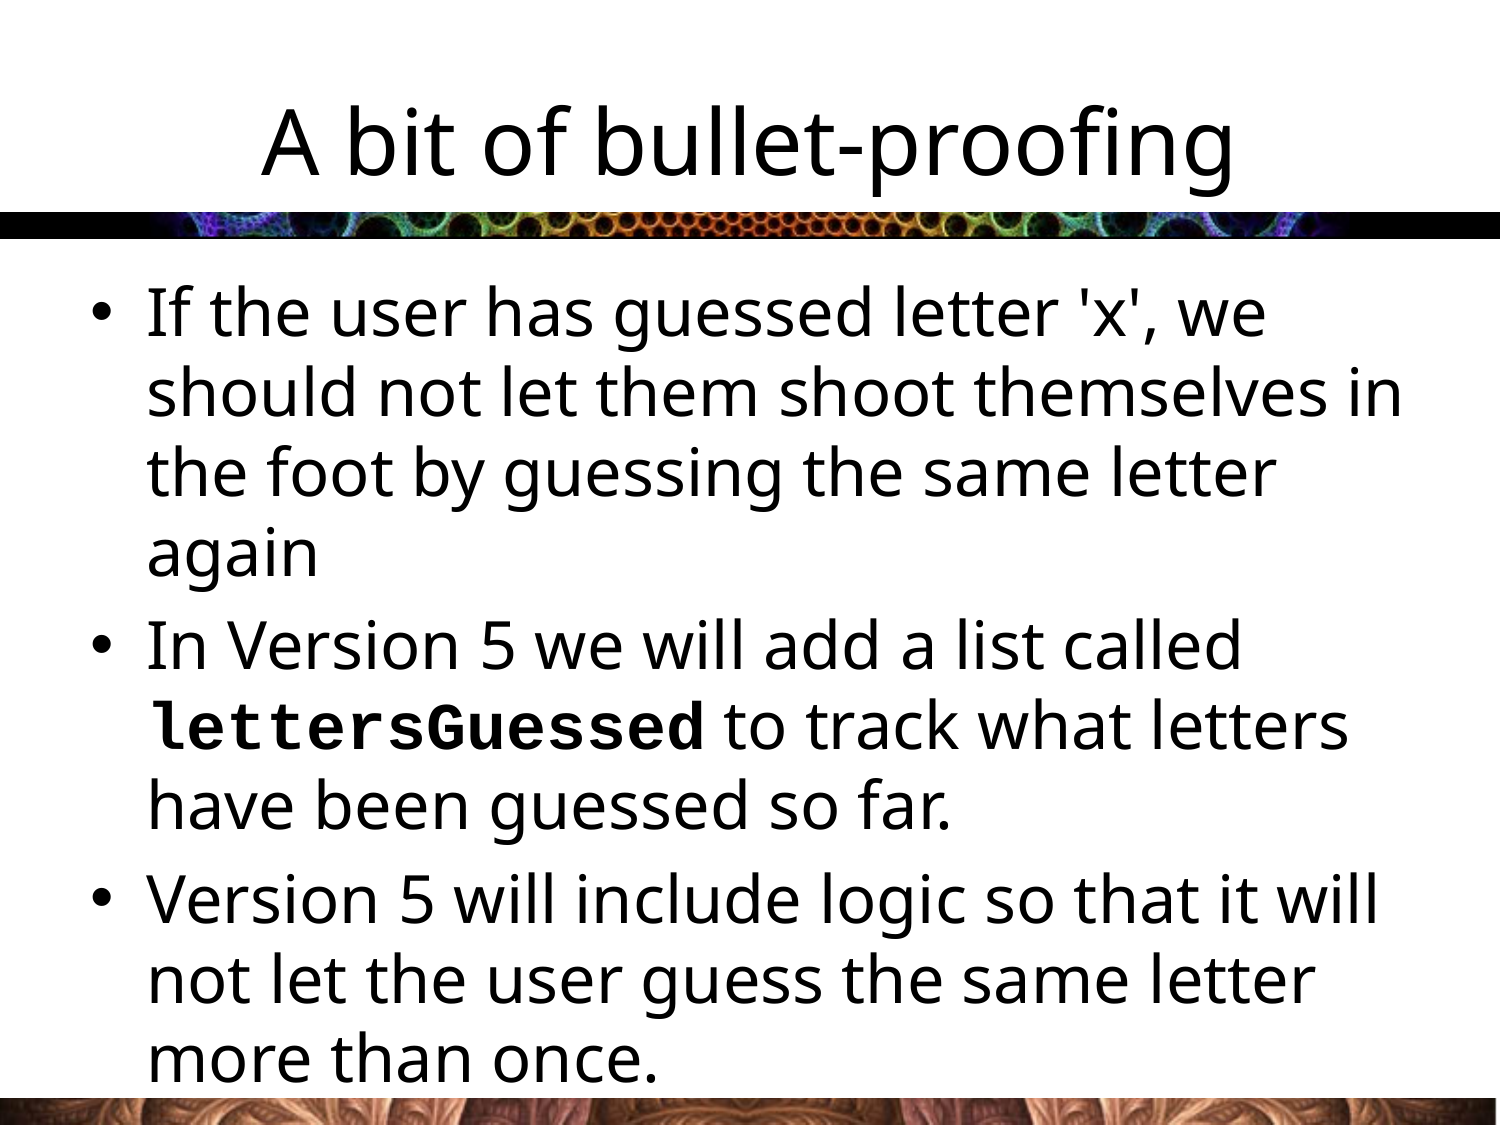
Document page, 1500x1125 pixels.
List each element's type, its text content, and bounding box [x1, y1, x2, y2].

picture [0, 1098, 1500, 1125]
picture [0, 212, 1500, 239]
list If the user has guessed letter 'x', we should not let them shoot themselves in the foot by guessing the same letter again In Version 5 we will add a list called lettersGuessed to track what letters have been guessed so far. Version 5 will include logic so that it will not let the user guess the same letter more than once. [74, 262, 1426, 1006]
title A bit of bullet-proofing [74, 44, 1426, 233]
